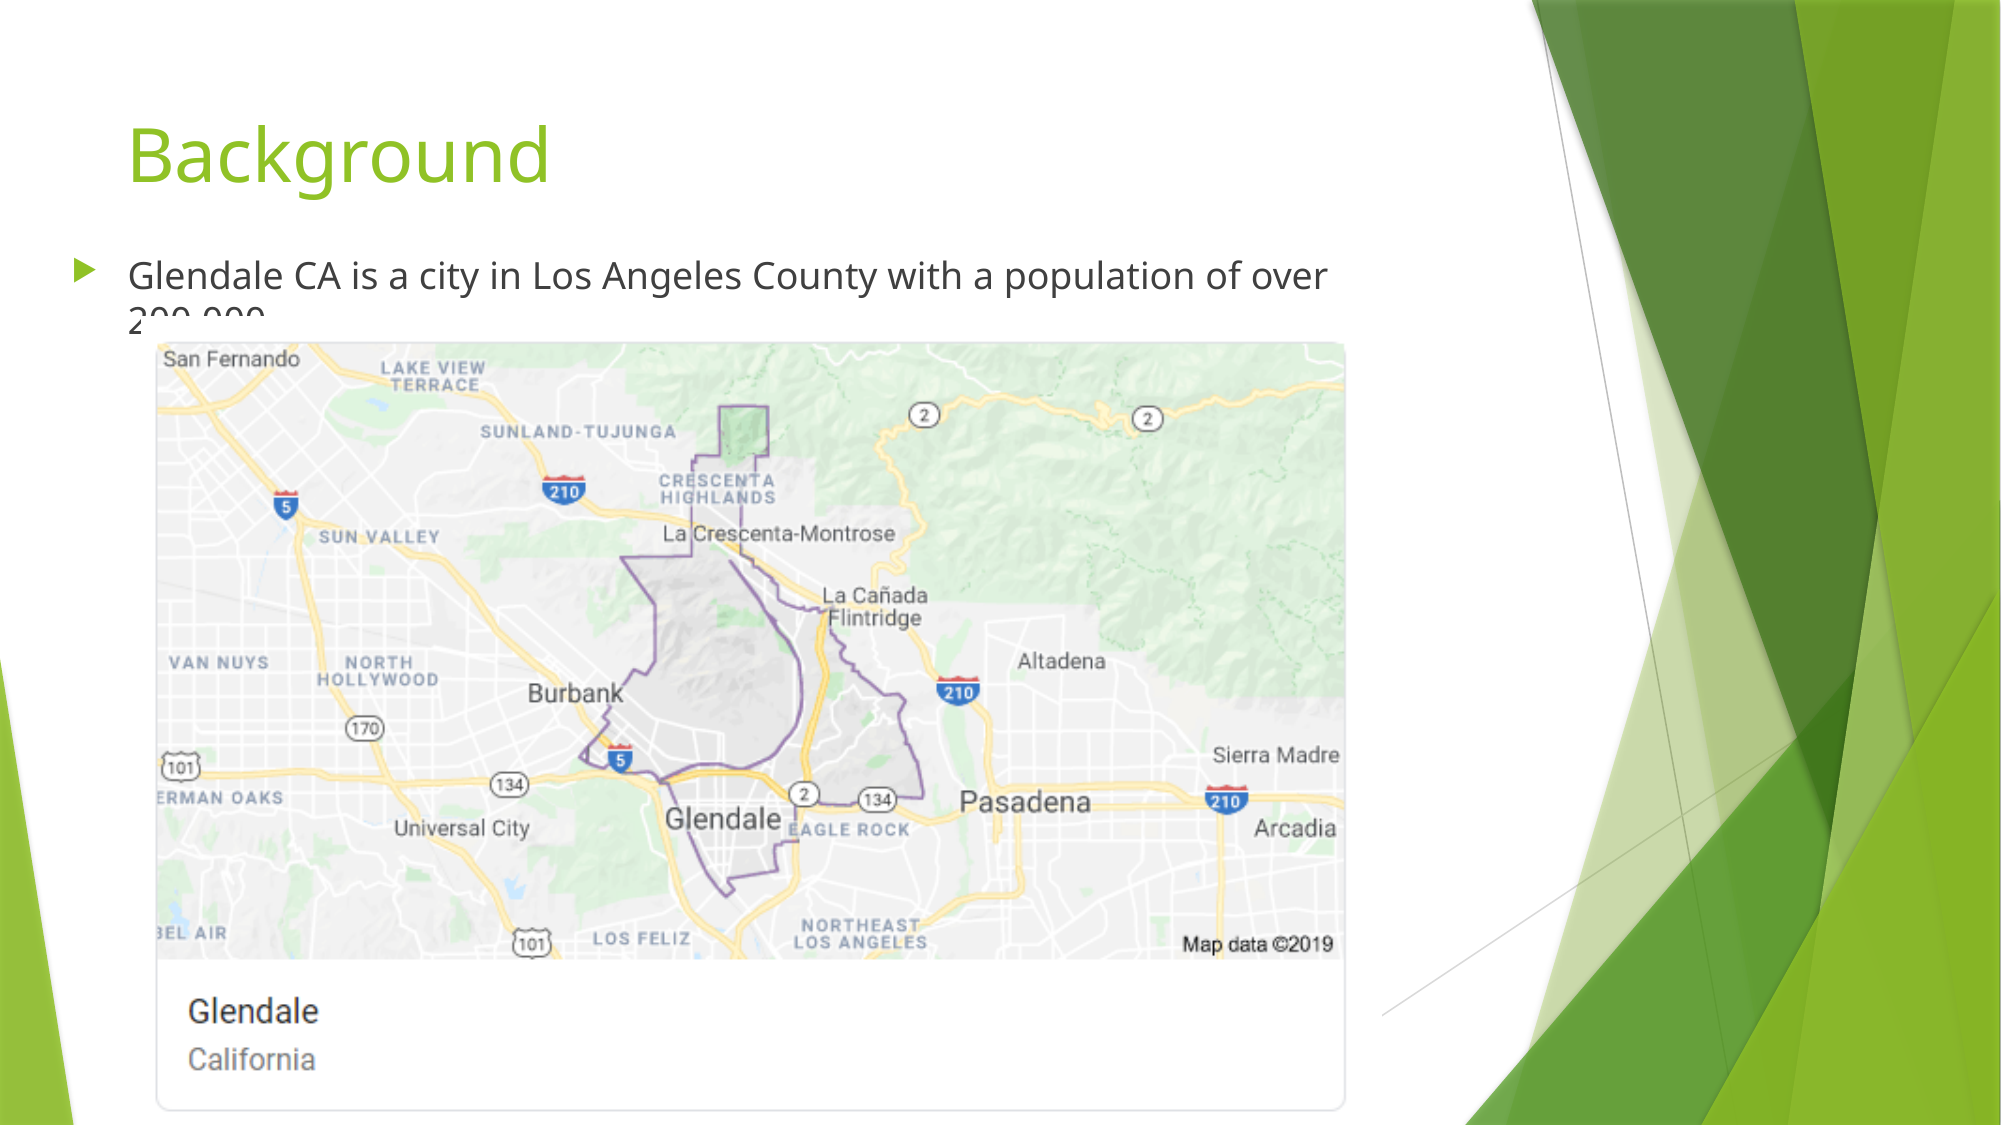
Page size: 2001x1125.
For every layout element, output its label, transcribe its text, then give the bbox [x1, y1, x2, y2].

picture [140, 316, 1382, 1125]
title Background [111, 99, 1522, 317]
list Glendale CA is a city in Los Angeles County with a population of over 200,000. [56, 244, 1467, 881]
